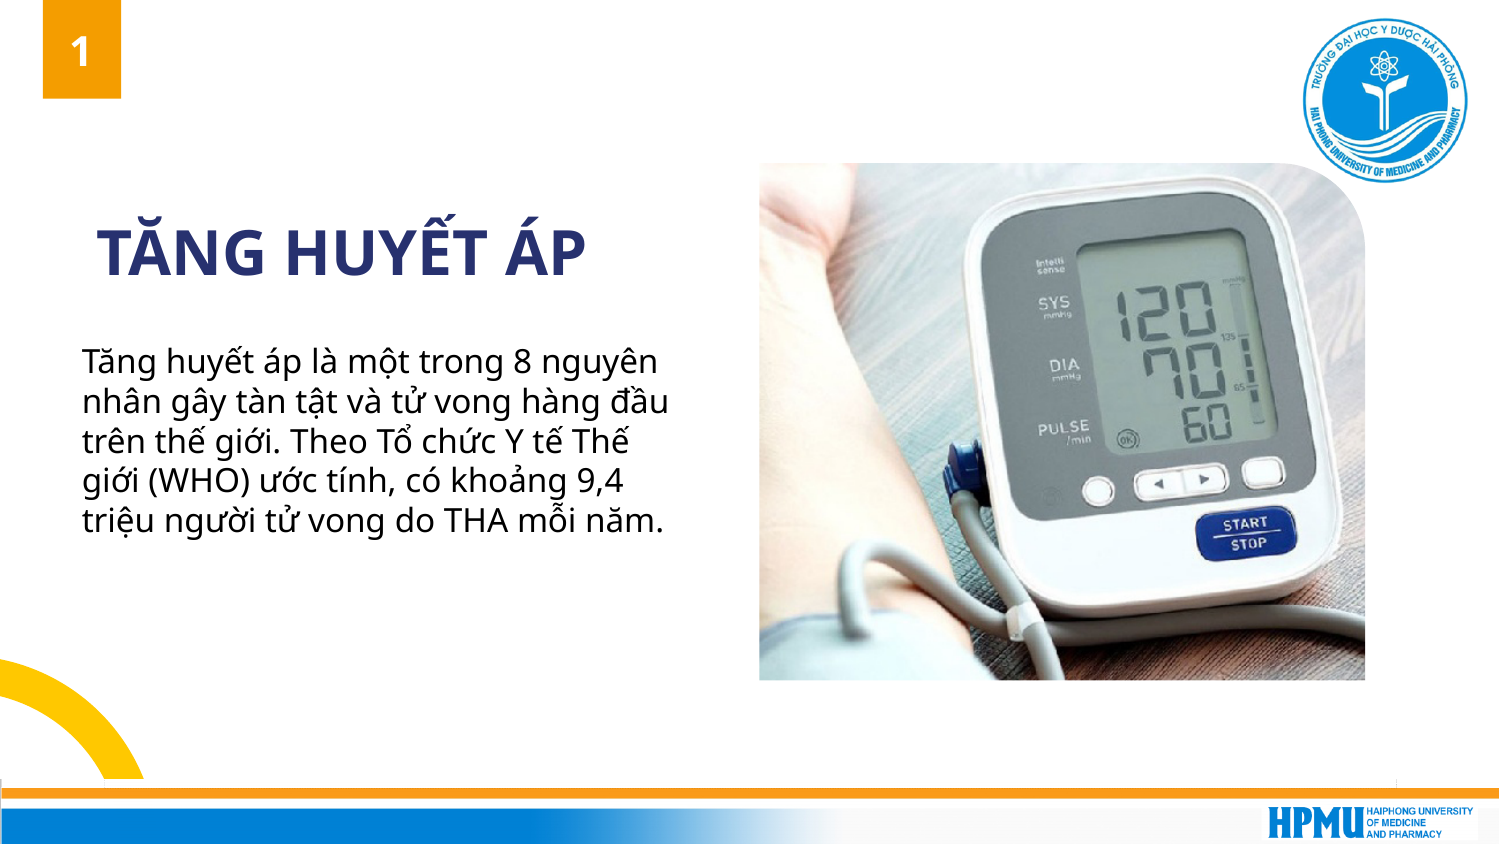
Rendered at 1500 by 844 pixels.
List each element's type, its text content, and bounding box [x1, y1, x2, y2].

subtitle Tăng huyết áp là một trong 8 nguyên nhân gây tàn tật và tử vong hàng đầu trên thế giới. Theo Tổ chức Y tế Thế giới (WHO) ước tính, có khoảng 9,4 triệu người tử vong do THA mỗi năm. [81, 324, 708, 681]
picture [759, 14, 1471, 681]
title TĂNG HUYẾT ÁP [81, 198, 688, 318]
picture [0, 779, 1499, 844]
text_box 1 [41, 0, 123, 101]
